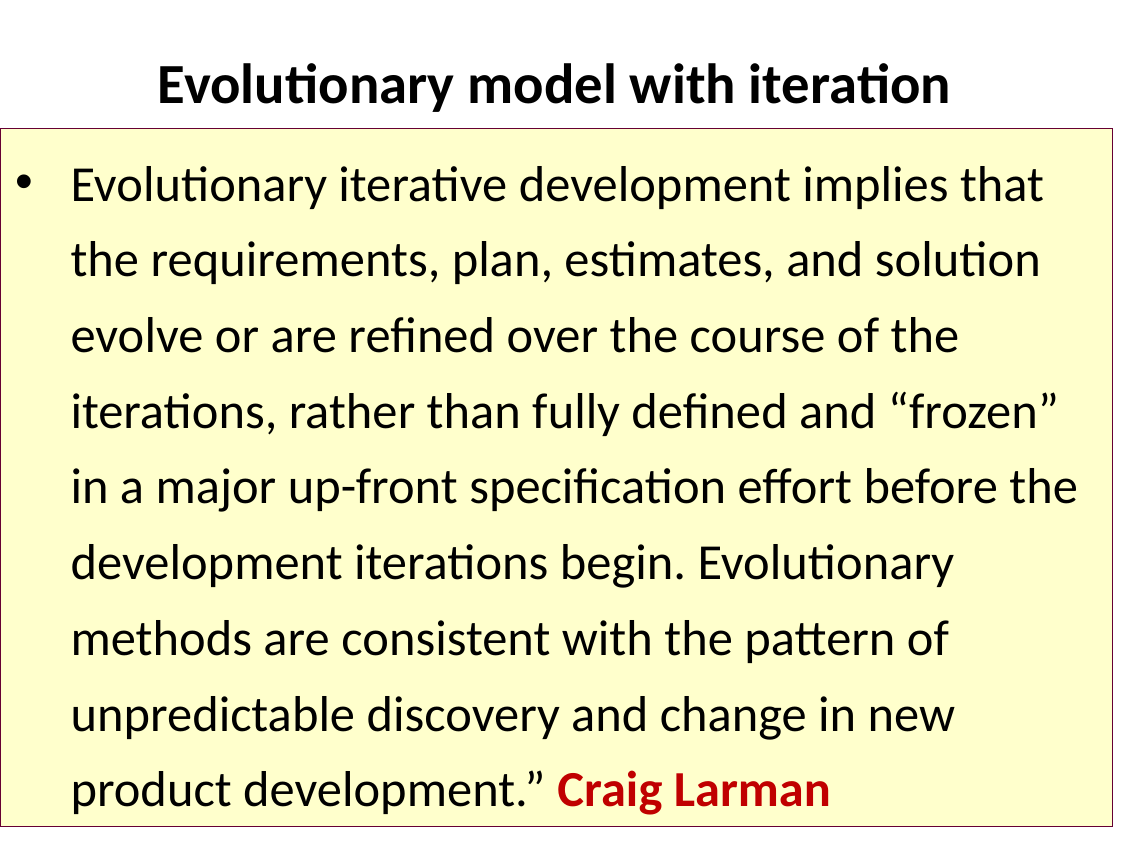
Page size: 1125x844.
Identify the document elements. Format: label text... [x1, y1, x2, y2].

title Evolutionary model with iteration [75, 34, 1035, 128]
slide_number 15 [806, 782, 1069, 827]
list Evolutionary iterative development implies that the requirements, plan, estimates, and solution evolve or are refined over the course of the iterations, rather than fully defined and “frozen” in a major up-front specification effort before the development iterations begin. Evolutionary methods are consistent with the pattern of unpredictable discovery and change in new product development.” Craig Larman [0, 128, 1113, 827]
